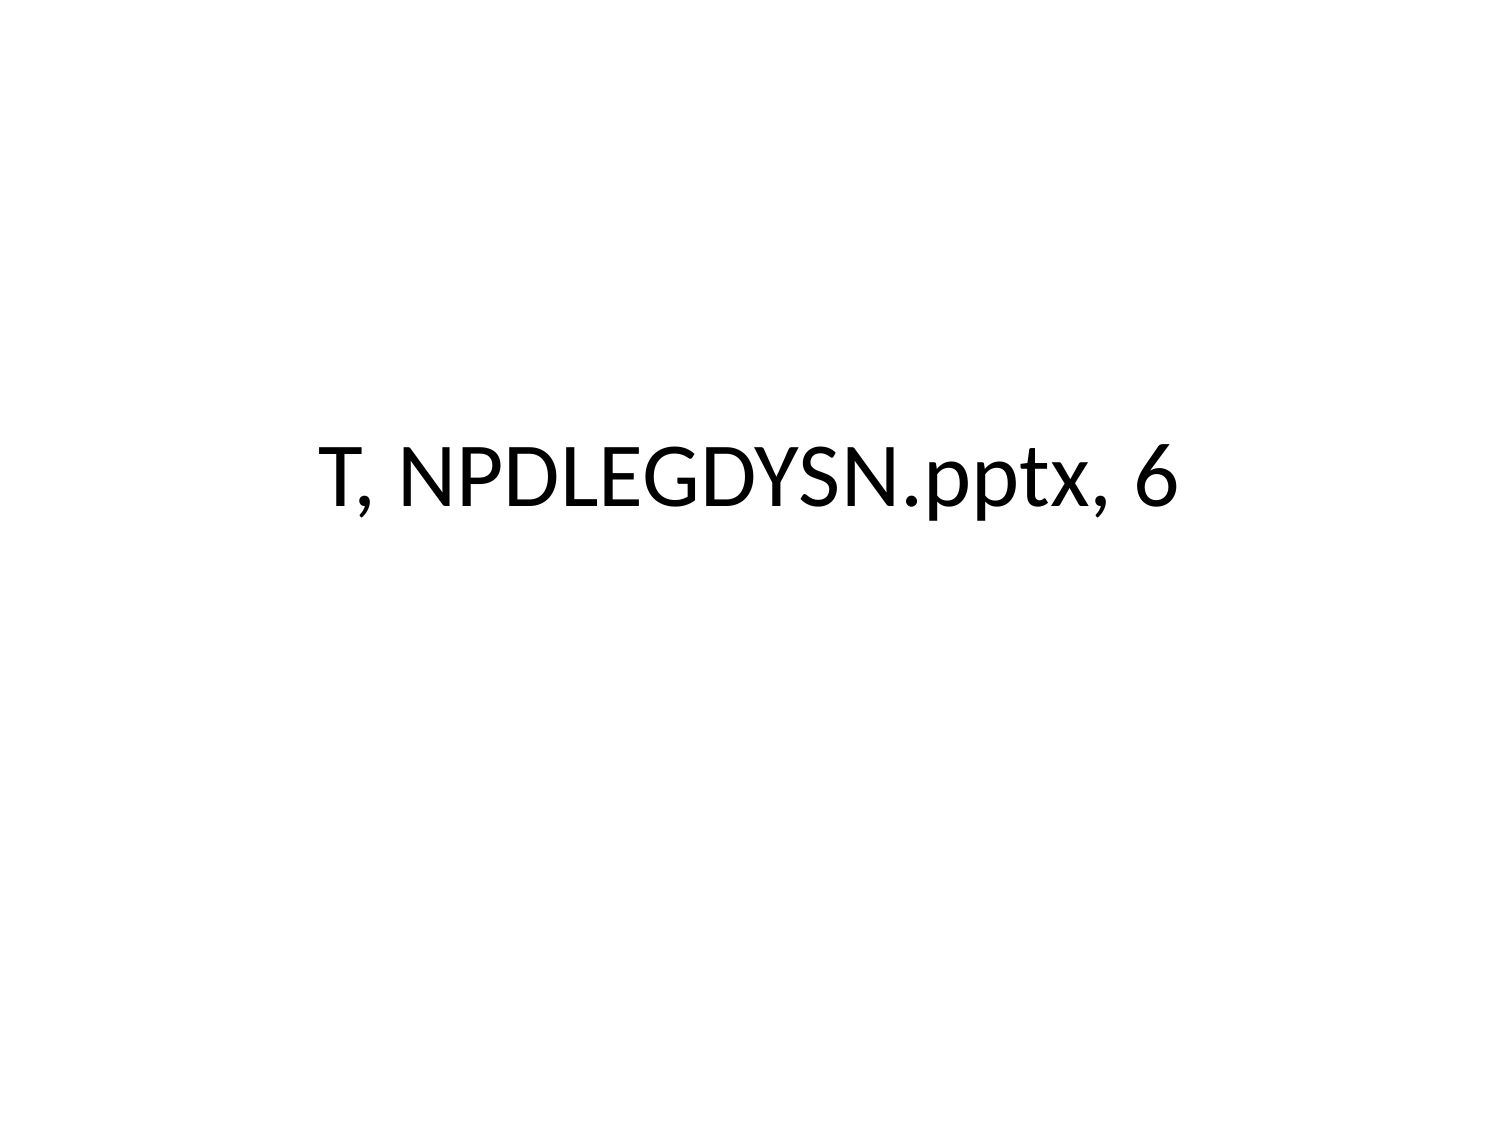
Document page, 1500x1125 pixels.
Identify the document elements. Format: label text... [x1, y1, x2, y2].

title T, NPDLEGDYSN.pptx, 6 [112, 349, 1388, 591]
